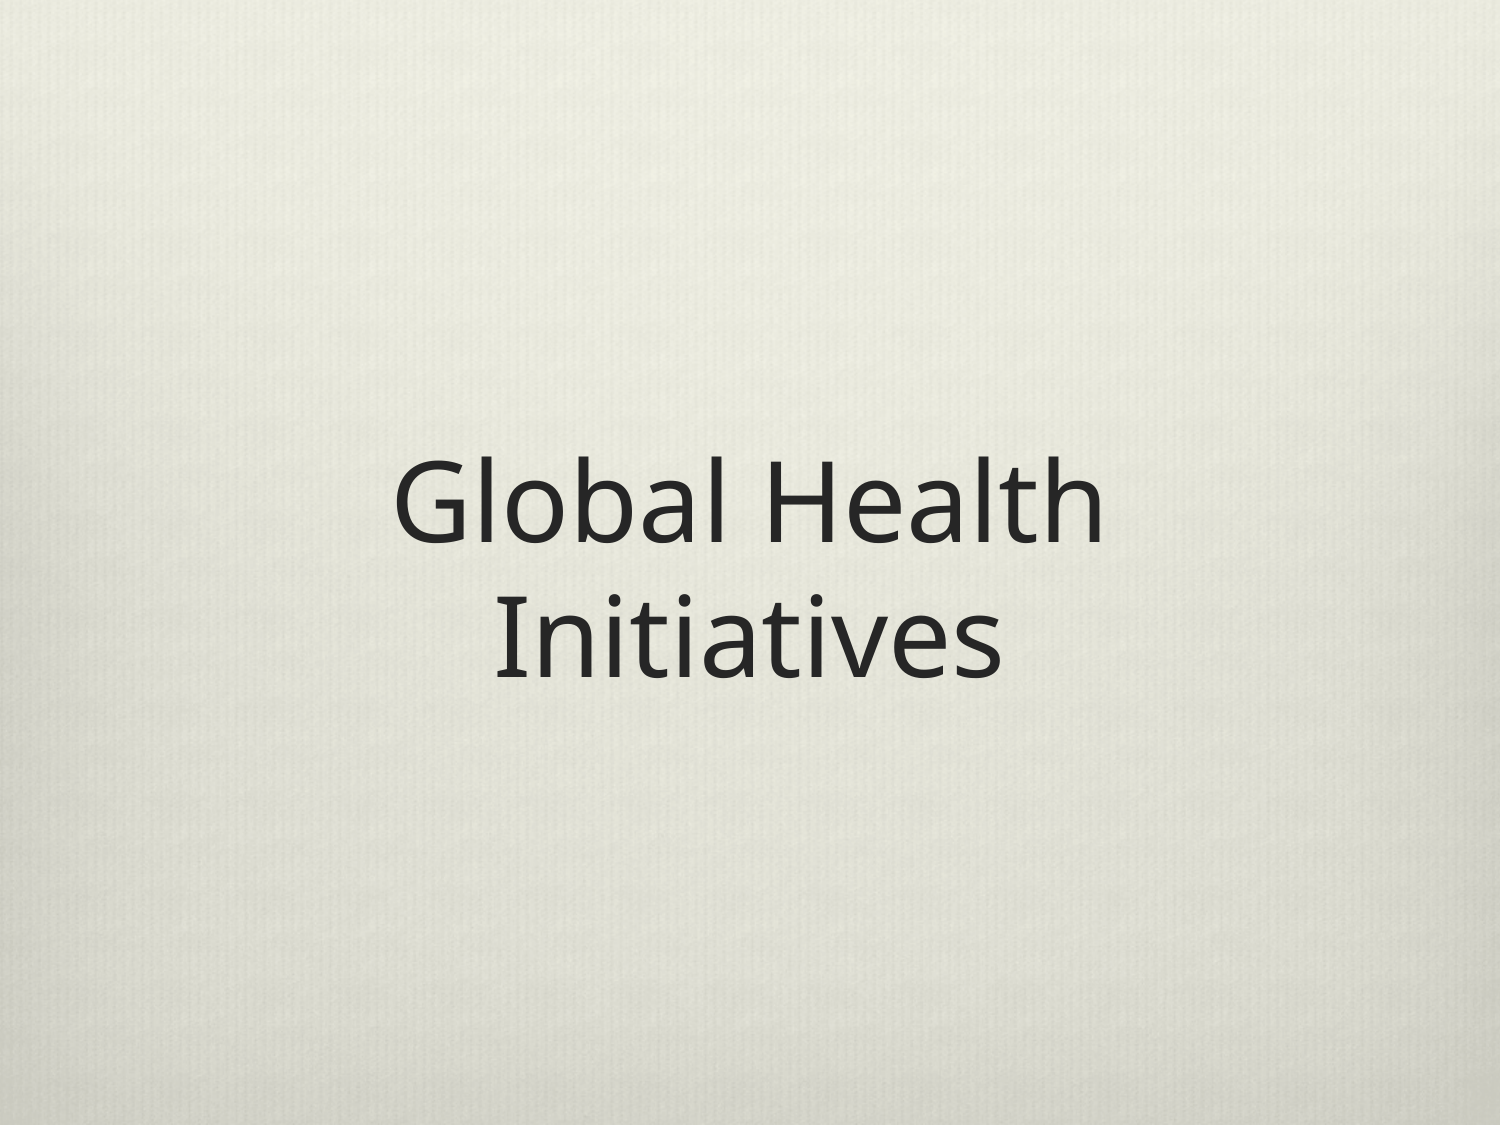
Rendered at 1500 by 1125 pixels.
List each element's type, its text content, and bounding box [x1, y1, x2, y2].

title Global Health Initiatives [119, 470, 1381, 659]
